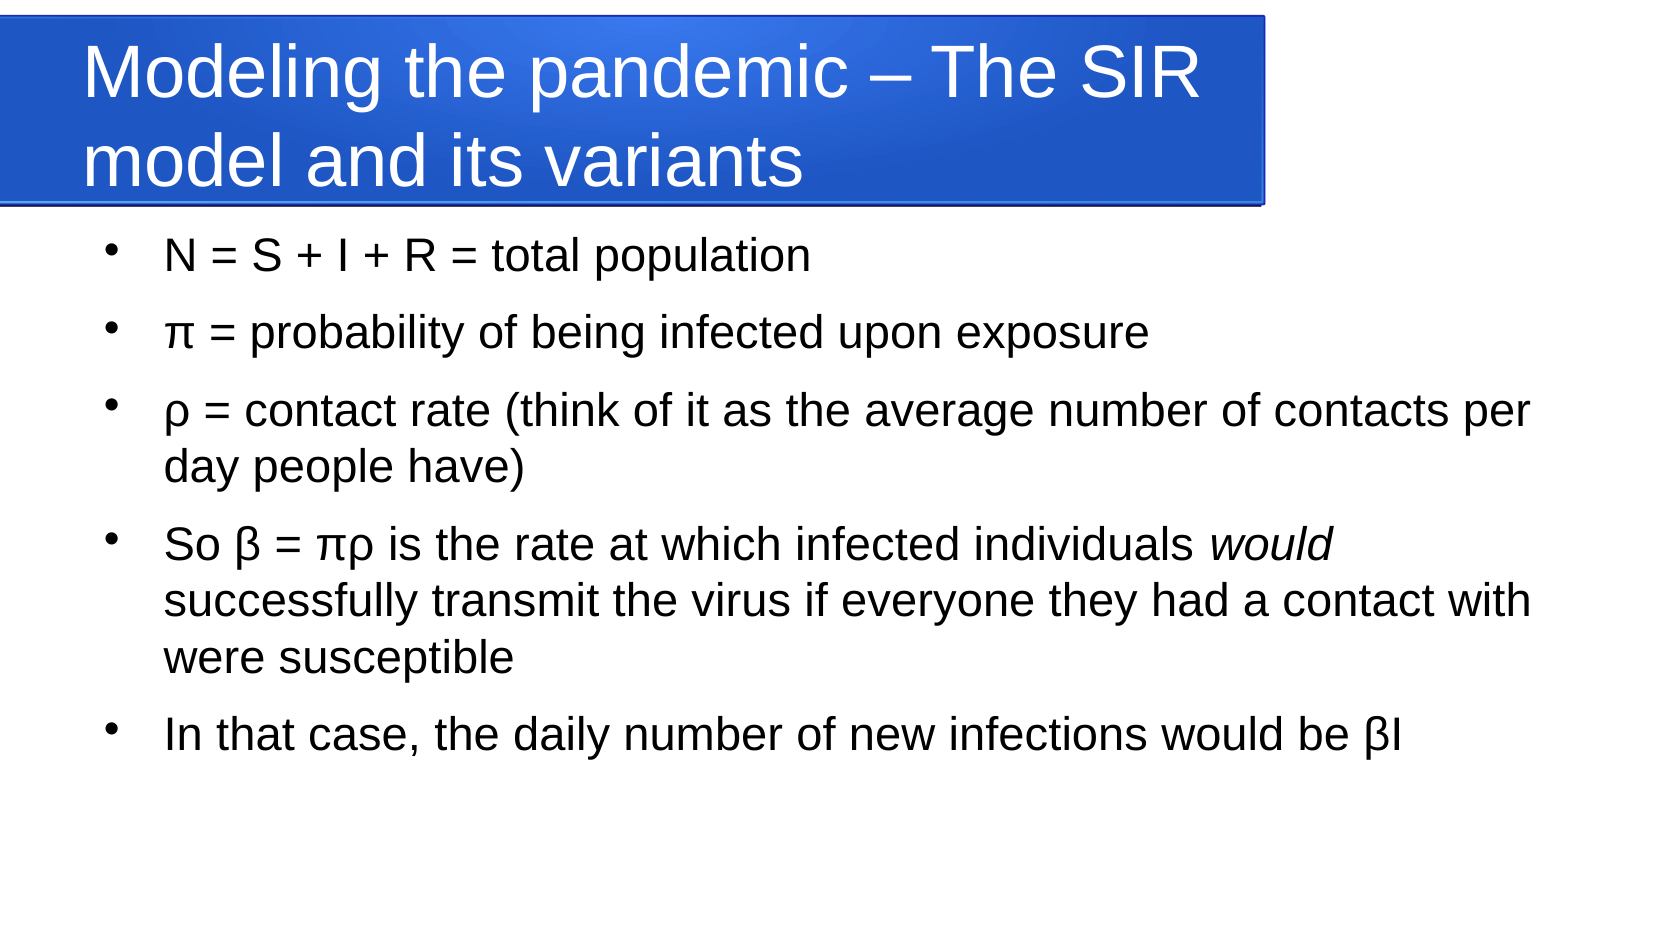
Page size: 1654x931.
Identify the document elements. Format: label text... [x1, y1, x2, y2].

text_box N = S + I + R = total population π = probability of being infected upon exposure ρ = contact rate (think of it as the average number of contacts per day people have) So β = πρ is the rate at which infected individuals would successfully transmit the virus if everyone they had a contact with were susceptible In that case, the daily number of new infections would be βI [82, 224, 1570, 763]
text_box Modeling the pandemic – The SIR model and its variants [82, 23, 1234, 202]
picture [0, 13, 1269, 211]
